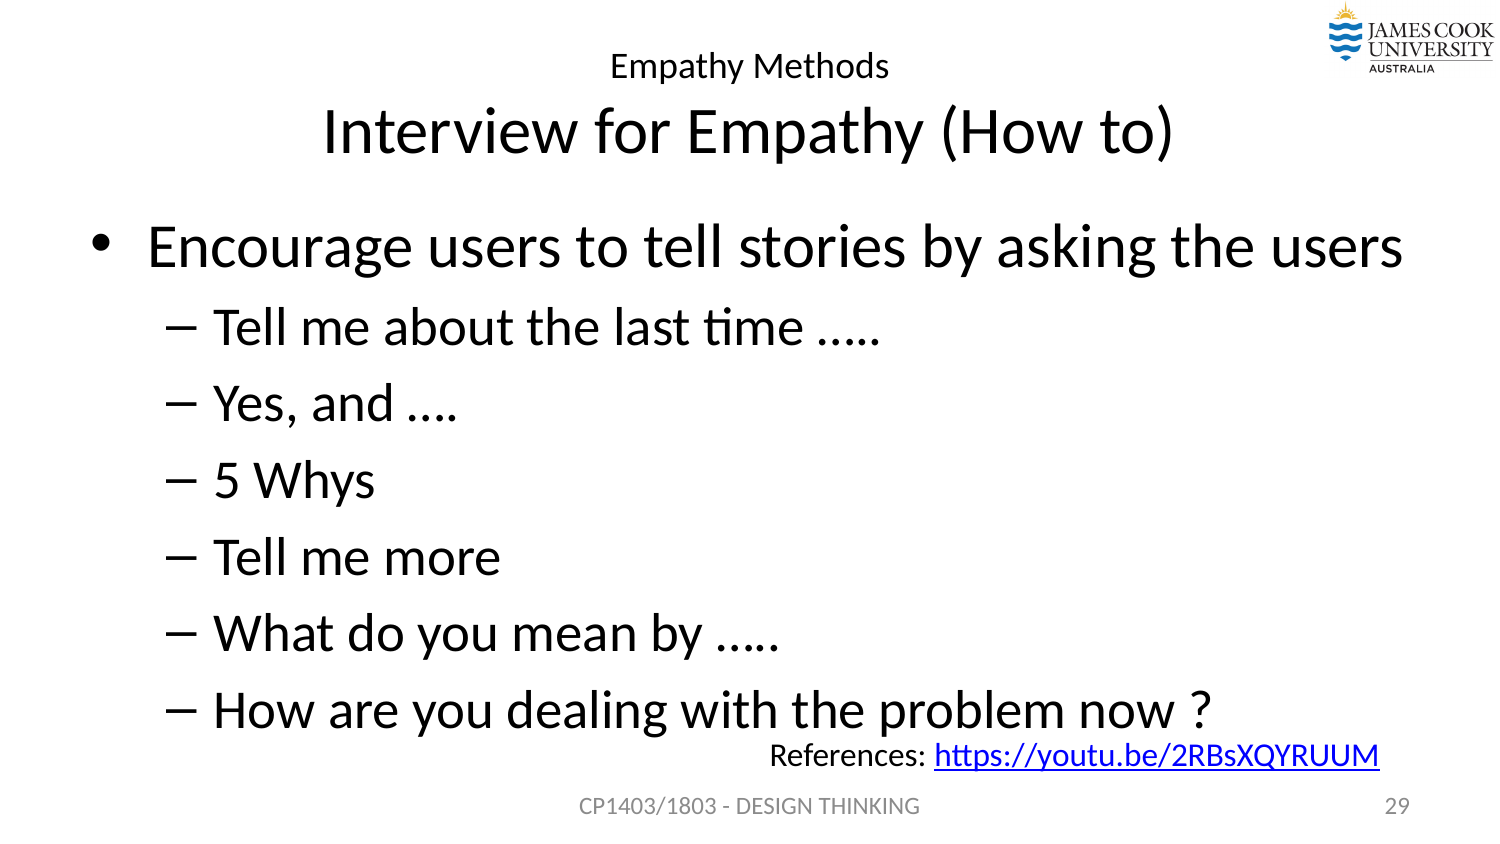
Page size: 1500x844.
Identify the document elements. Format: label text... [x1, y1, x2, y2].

picture [1324, 0, 1496, 78]
text_box References: https://youtu.be/2RBsXQYRUUM [754, 725, 1396, 821]
slide_number 29 [1074, 782, 1425, 827]
title Empathy Methods Interview for Empathy (How to) [75, 33, 1425, 175]
footer CP1403/1803 - DESIGN THINKING [512, 782, 988, 827]
list Encourage users to tell stories by asking the users Tell me about the last time ….. Yes, and …. 5 Whys Tell me more What do you mean by ….. How are you dealing with the problem now ? [75, 196, 1425, 754]
